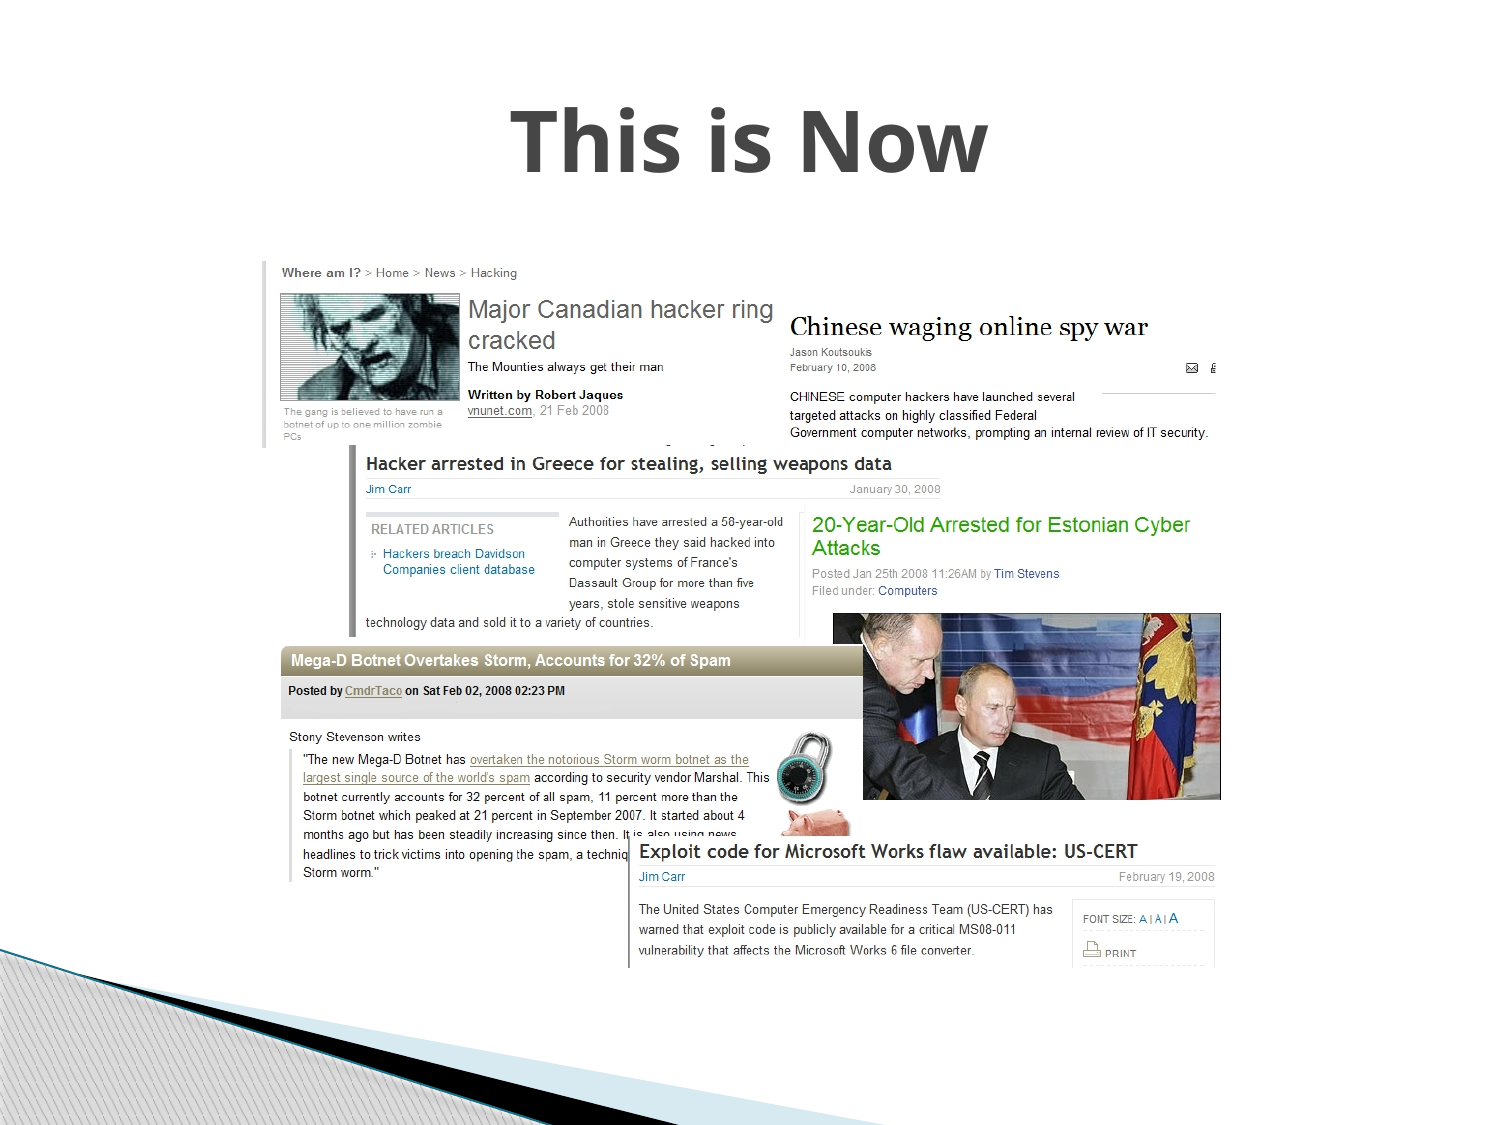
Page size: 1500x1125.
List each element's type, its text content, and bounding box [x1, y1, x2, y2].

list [254, 242, 1246, 986]
title This is Now [75, 45, 1425, 233]
